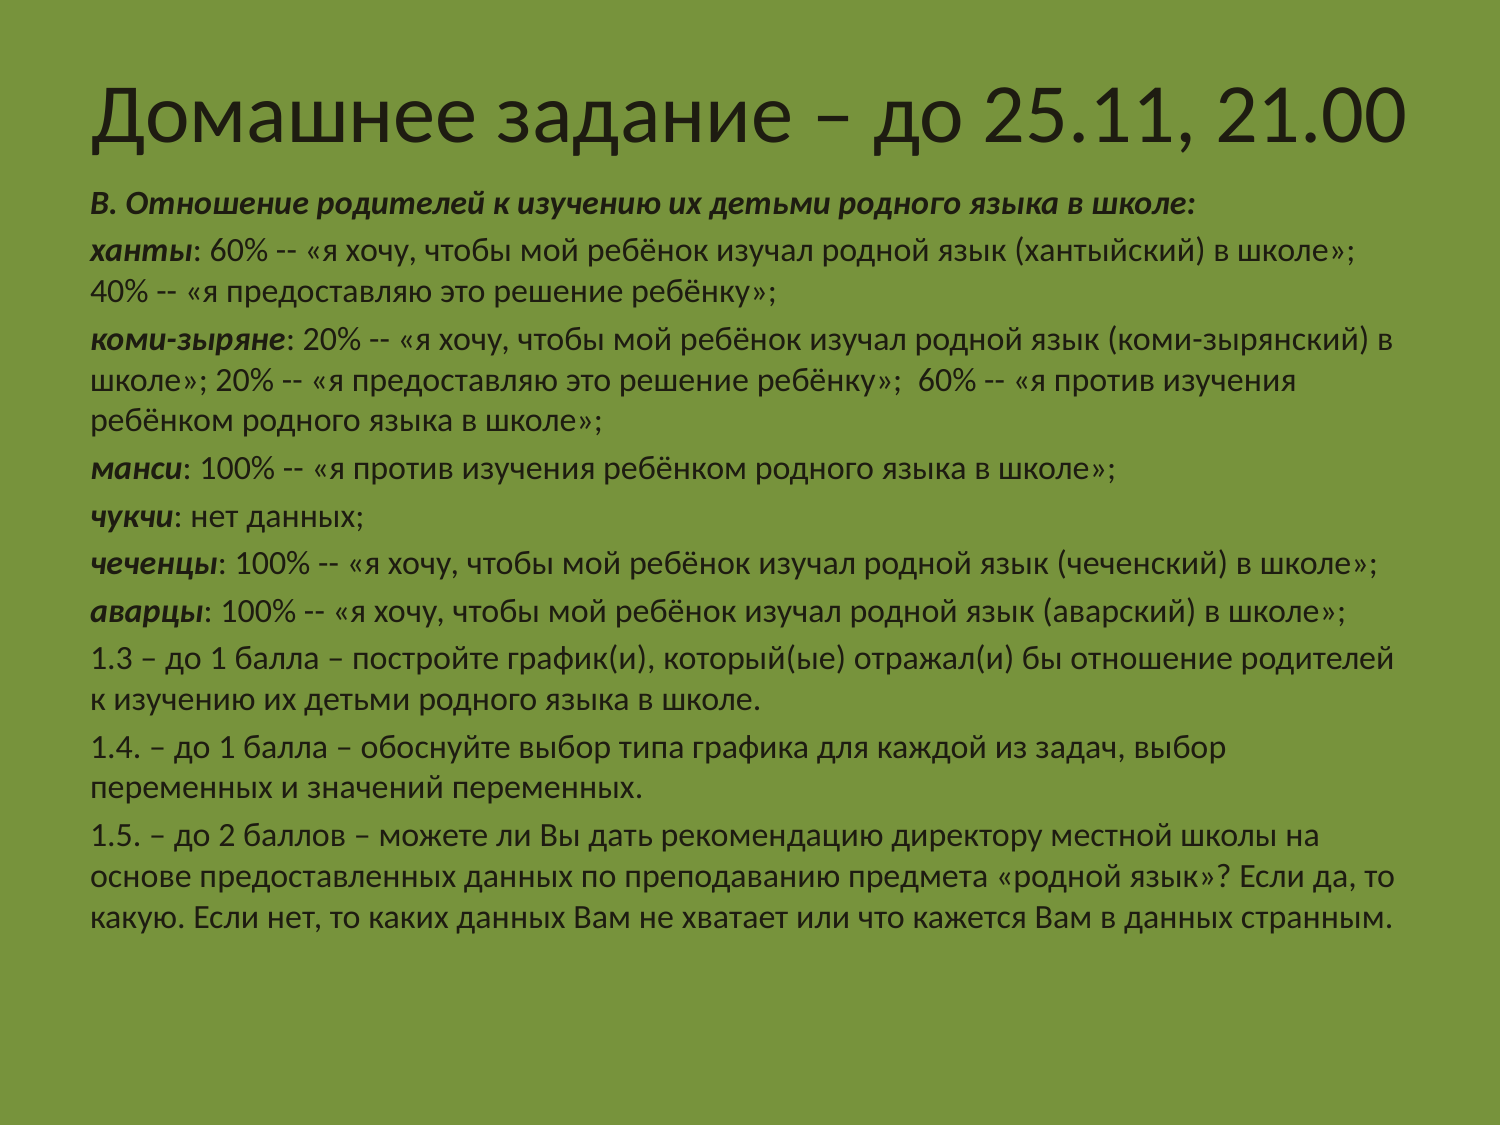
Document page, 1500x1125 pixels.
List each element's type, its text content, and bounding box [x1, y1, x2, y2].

list В. Отношение родителей к изучению их детьми родного языка в школе: ханты: 60% -- «я хочу, чтобы мой ребёнок изучал родной язык (хантыйский) в школе»; 40% -- «я предоставляю это решение ребёнку»; коми-зыряне: 20% -- «я хочу, чтобы мой ребёнок изучал родной язык (коми-зырянский) в школе»; 20% -- «я предоставляю это решение ребёнку»; 60% -- «я против изучения ребёнком родного языка в школе»; манси: 100% -- «я против изучения ребёнком родного языка в школе»; чукчи: нет данных; чеченцы: 100% -- «я хочу, чтобы мой ребёнок изучал родной язык (чеченский) в школе»; аварцы: 100% -- «я хочу, чтобы мой ребёнок изучал родной язык (аварский) в школе»; 1.3 – до 1 балла – постройте график(и), который(ые) отражал(и) бы отношение родителей к изучению их детьми родного языка в школе. 1.4. – до 1 балла – обоснуйте выбор типа графика для каждой из задач, выбор переменных и значений переменных. 1.5. – до 2 баллов – можете ли Вы дать рекомендацию директору местной школы на основе предоставленных данных по преподаванию предмета «родной язык»? Если да, то какую. Если нет, то каких данных Вам не хватает или что кажется Вам в данных странным. [75, 172, 1425, 1005]
title Домашнее задание – до 25.11, 21.00 [75, 45, 1425, 172]
